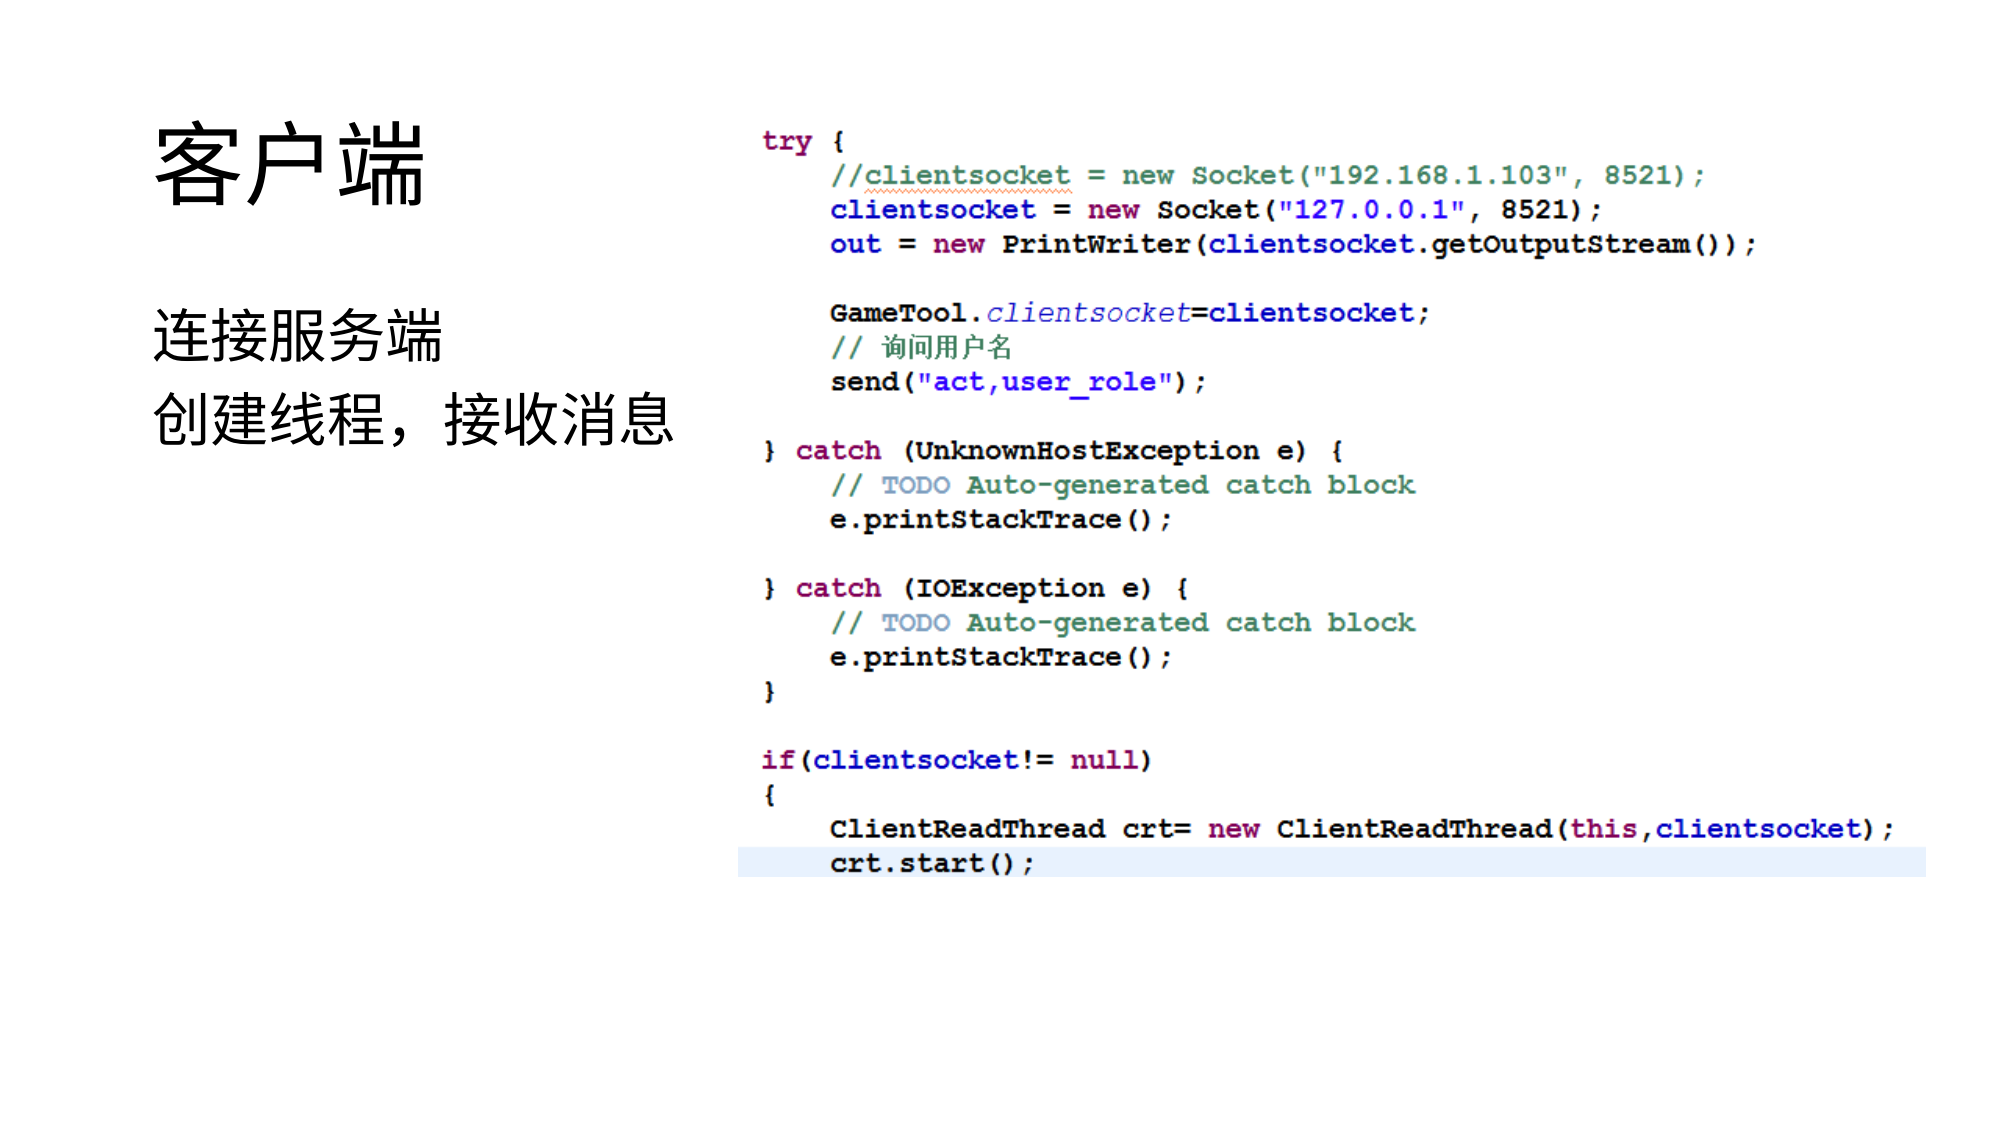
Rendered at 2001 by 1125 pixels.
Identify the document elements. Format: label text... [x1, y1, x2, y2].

picture [738, 128, 1926, 877]
list 连接服务端 创建线程，接收消息 [137, 299, 1863, 1014]
title 客户端 [137, 59, 1863, 278]
